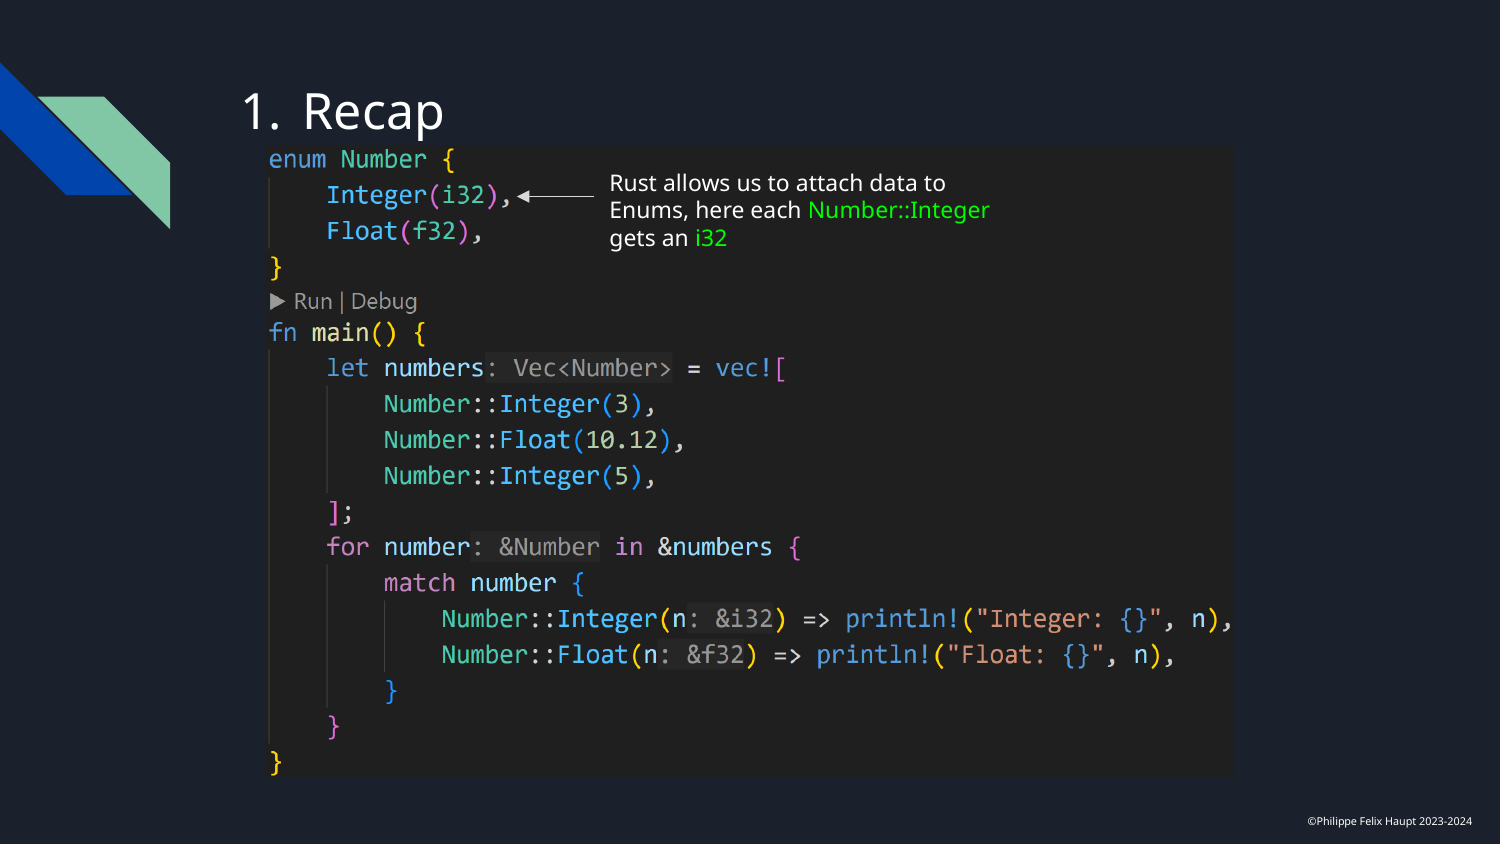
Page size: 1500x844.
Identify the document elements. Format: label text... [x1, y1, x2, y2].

picture [265, 145, 1234, 779]
text_box ©Philippe Felix Haupt 2023-2024 [1292, 801, 1500, 844]
title Recap [212, 64, 1368, 215]
